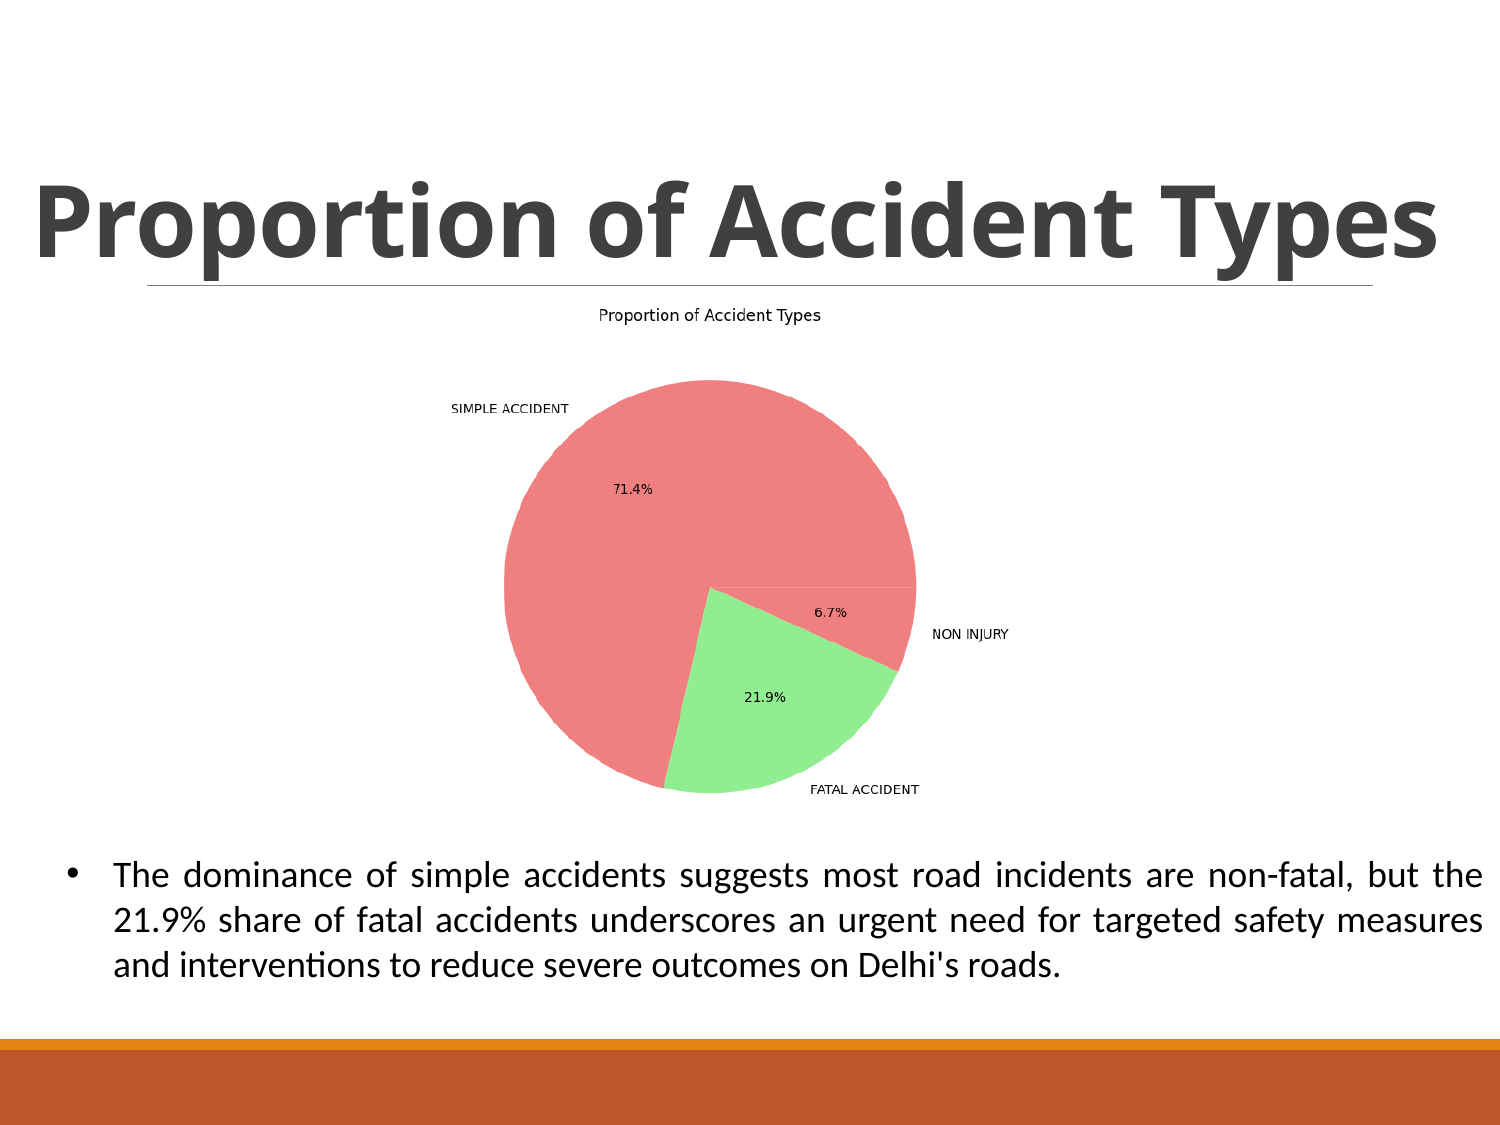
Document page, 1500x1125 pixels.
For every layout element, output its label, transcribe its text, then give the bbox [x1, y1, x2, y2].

title Proportion of Accident Types [16, 47, 1500, 285]
picture [440, 297, 1018, 854]
text_box The dominance of simple accidents suggests most road incidents are non-fatal, but the 21.9% share of fatal accidents underscores an urgent need for targeted safety measures and interventions to reduce severe outcomes on Delhi's roads. [51, 842, 1500, 993]
